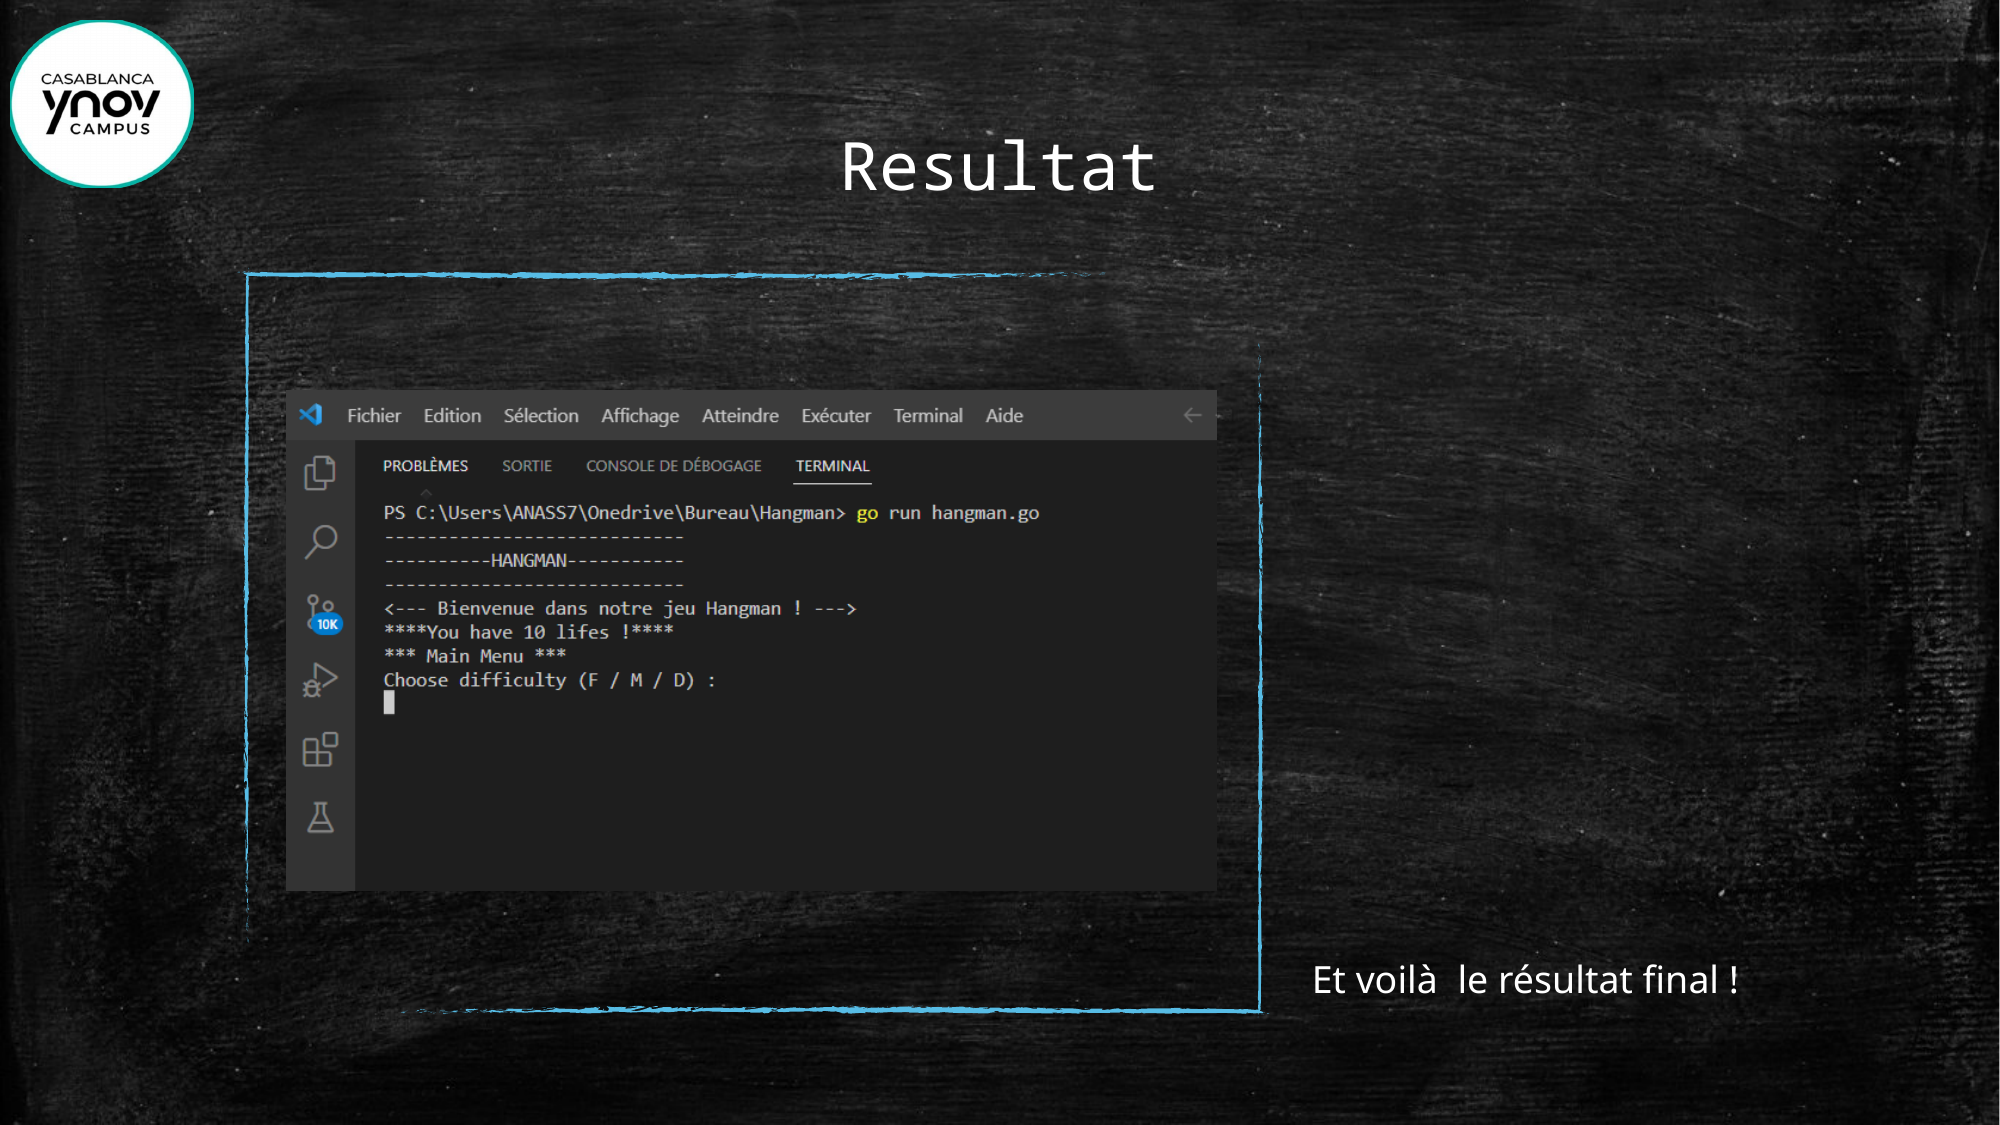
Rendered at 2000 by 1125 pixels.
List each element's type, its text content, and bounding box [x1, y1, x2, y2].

title Resultat [249, 45, 1750, 213]
list Et voilà le résultat final ! [1296, 562, 1966, 1010]
picture [286, 390, 1217, 891]
picture [10, 20, 194, 188]
